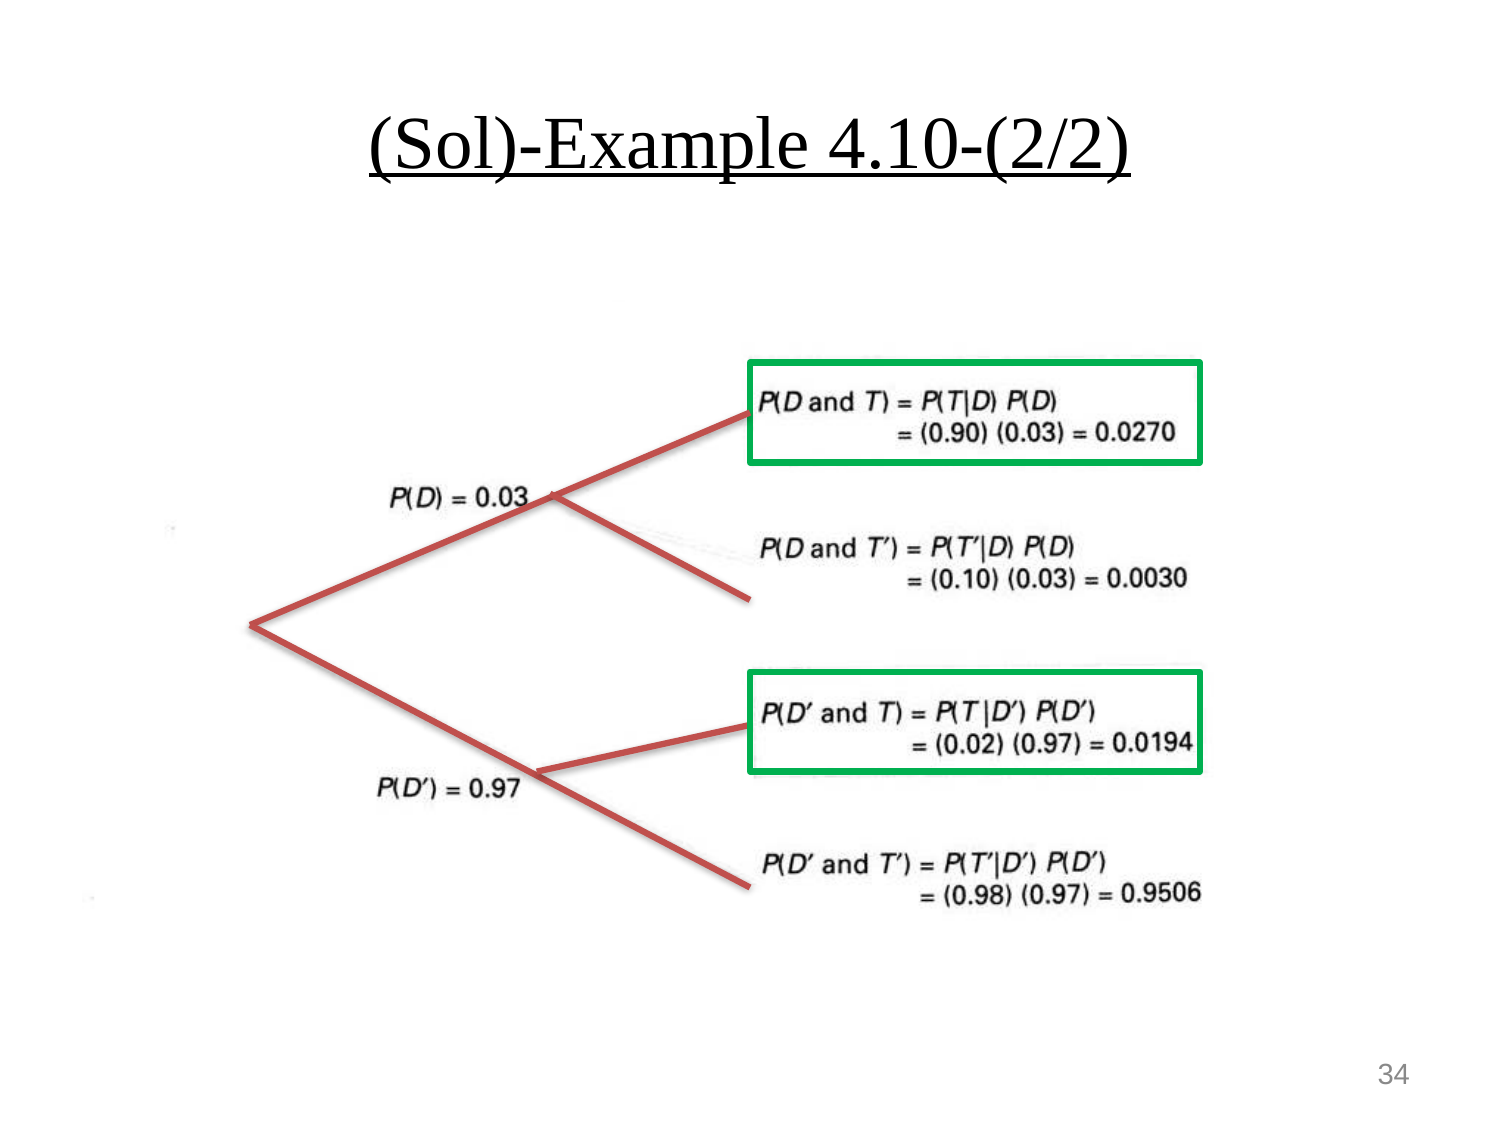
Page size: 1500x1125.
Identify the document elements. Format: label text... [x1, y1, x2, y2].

title (Sol)-Example 4.10-(2/2) [75, 45, 1425, 233]
slide_number 34 [1074, 1042, 1425, 1103]
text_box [249, 412, 751, 624]
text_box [249, 624, 751, 888]
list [0, 299, 1414, 951]
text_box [536, 724, 751, 772]
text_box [549, 493, 751, 601]
